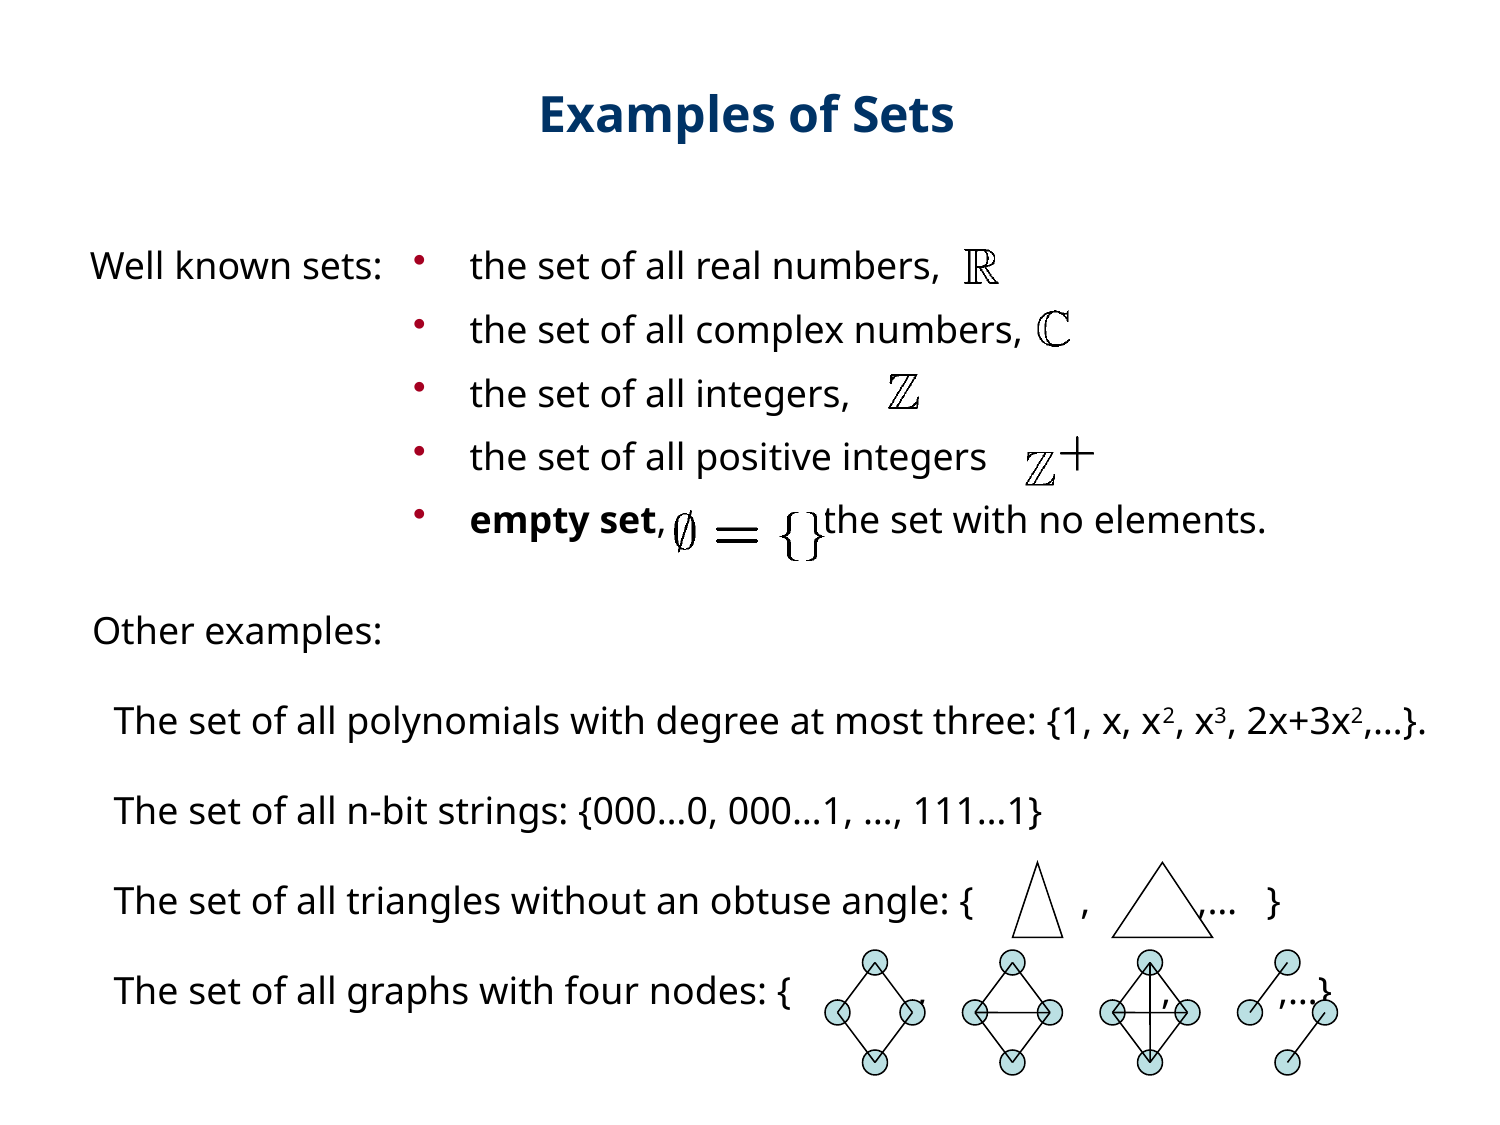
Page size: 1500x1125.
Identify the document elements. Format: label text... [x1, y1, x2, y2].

text_box [1137, 950, 1163, 976]
text_box [1012, 862, 1063, 938]
picture [885, 372, 922, 411]
text_box The set of all polynomials with degree at most three: {1, x, x2, x3, 2x+3x2,…}. The set of all n-bit strings: {000…0, 000…1, …, 111…1} The set of all triangles without an obtuse angle: { , ,… } The set of all graphs with four nodes: { , , , ,…} [98, 689, 1443, 1020]
text_box [1312, 999, 1338, 1025]
text_box [1112, 862, 1213, 938]
text_box [1237, 999, 1263, 1025]
text_box [962, 999, 988, 1025]
text_box Examples of Sets [523, 74, 971, 150]
text_box [862, 950, 888, 976]
picture [1023, 434, 1096, 488]
picture [672, 509, 826, 563]
text_box [1100, 999, 1125, 1025]
text_box [862, 1050, 888, 1075]
text_box [1275, 950, 1300, 976]
text_box [1037, 999, 1063, 1025]
text_box [999, 950, 1025, 976]
text_box [1175, 999, 1201, 1025]
picture [1035, 309, 1072, 348]
text_box [900, 999, 925, 1025]
picture [963, 247, 999, 286]
text_box Well known sets: [75, 235, 399, 295]
text_box [1137, 1050, 1163, 1075]
text_box [1275, 1050, 1300, 1075]
text_box [999, 1050, 1025, 1075]
text_box Other examples: [77, 599, 398, 660]
text_box [825, 999, 850, 1025]
text_box the set of all real numbers, the set of all complex numbers, the set of all integers, the set of all positive integers empty set, , the set with no elements. [398, 235, 1324, 540]
